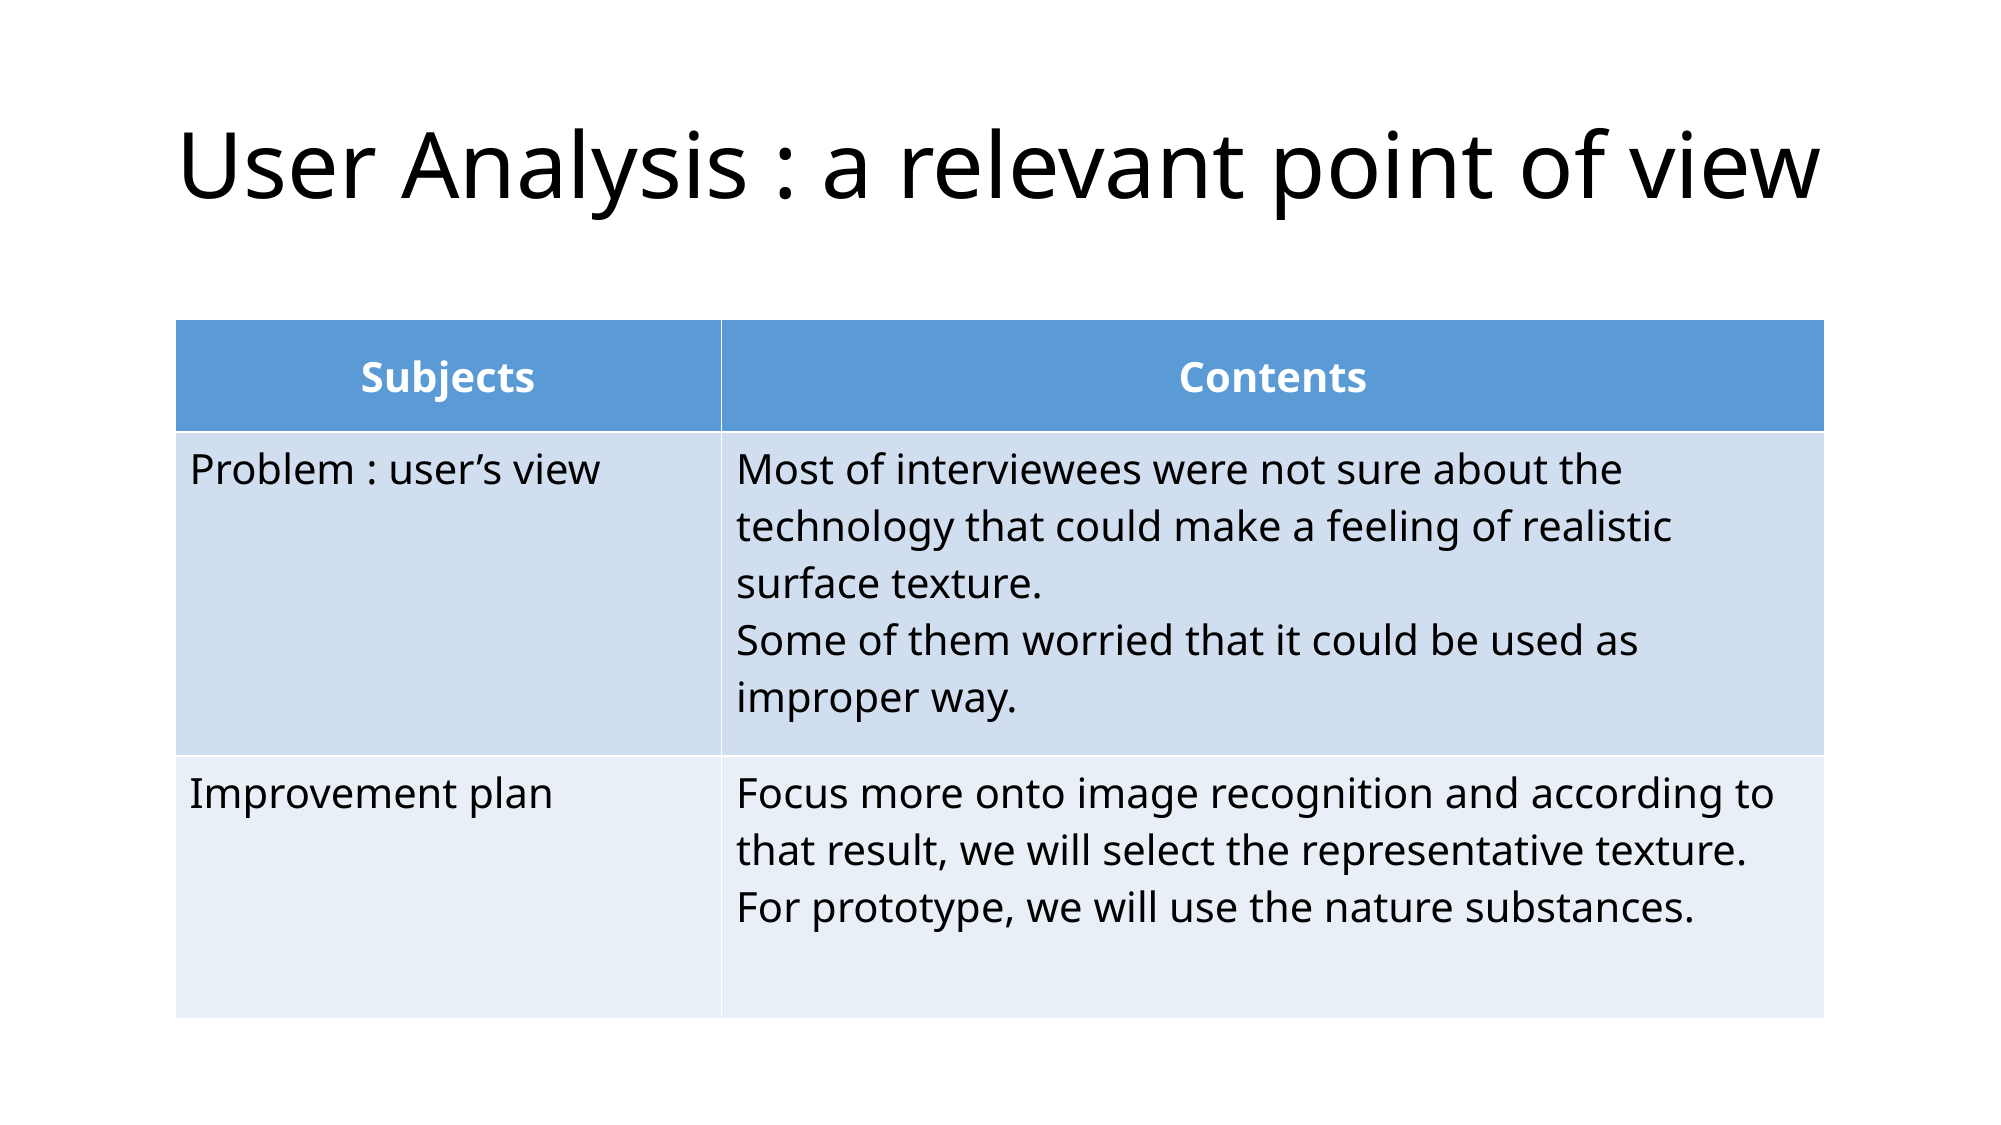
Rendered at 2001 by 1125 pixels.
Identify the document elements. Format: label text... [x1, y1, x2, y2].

table_cell Focus more onto image recognition and according to that result, we will select the representative texture. For prototype, we will use the nature substances. [722, 757, 1824, 1018]
table_cell Most of interviewees were not sure about the technology that could make a feeling of realistic surface texture. Some of them worried that it could be used as improper way. [722, 433, 1824, 755]
table_header Contents [722, 320, 1824, 431]
table_cell Improvement plan [176, 757, 721, 1018]
table_header Subjects [176, 320, 721, 431]
table_cell Problem : user’s view [176, 433, 721, 755]
title User Analysis : a relevant point of view [137, 59, 1863, 278]
